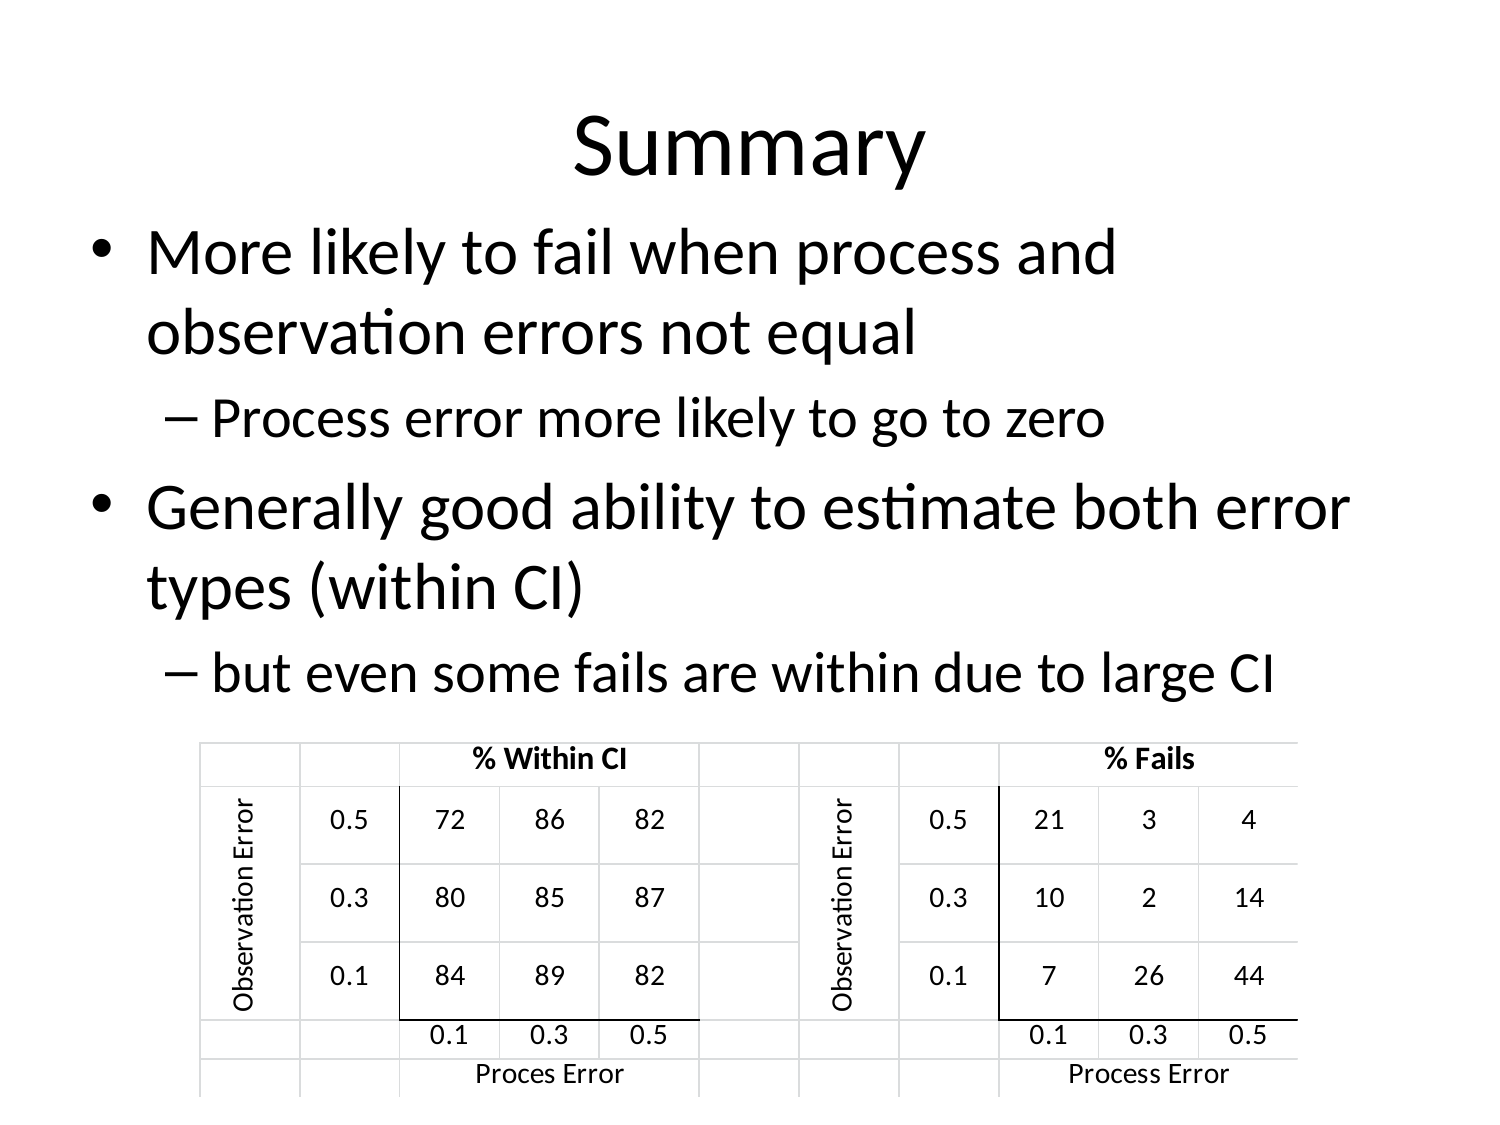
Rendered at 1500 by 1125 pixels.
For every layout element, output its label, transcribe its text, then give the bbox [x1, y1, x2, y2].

title Summary [75, 45, 1425, 200]
list More likely to fail when process and observation errors not equal Process error more likely to go to zero Generally good ability to estimate both error types (within CI) but even some fails are within due to large CI [75, 200, 1425, 943]
picture [198, 741, 1301, 1101]
